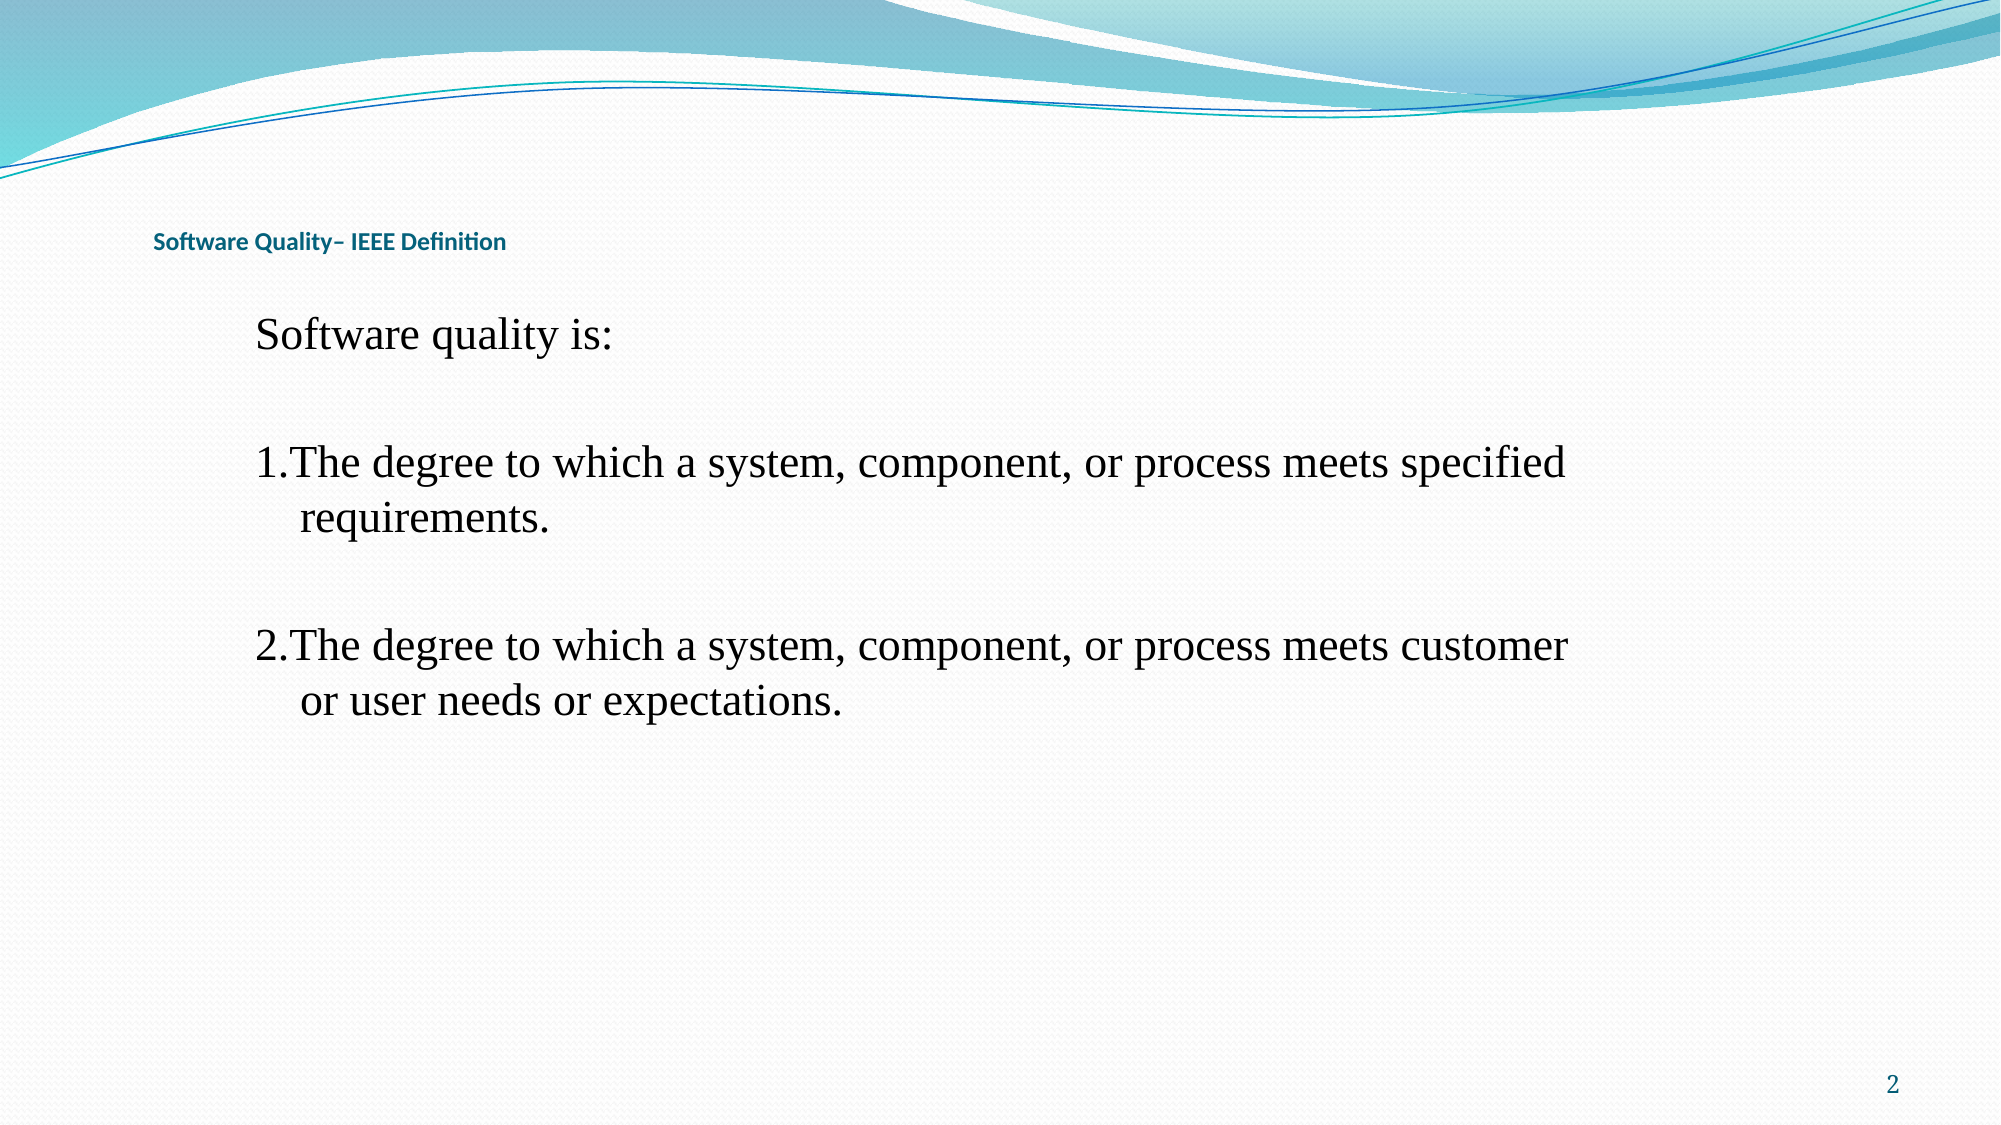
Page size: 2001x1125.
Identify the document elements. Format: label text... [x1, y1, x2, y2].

title Software Quality– IEEE Definition [147, 111, 1638, 256]
slide_number 2 [1733, 1042, 1900, 1103]
list Software quality is: 1.The degree to which a system, component, or process meets specified requirements. 2.The degree to which a system, component, or process meets customer or user needs or expectations. [240, 231, 1591, 1073]
